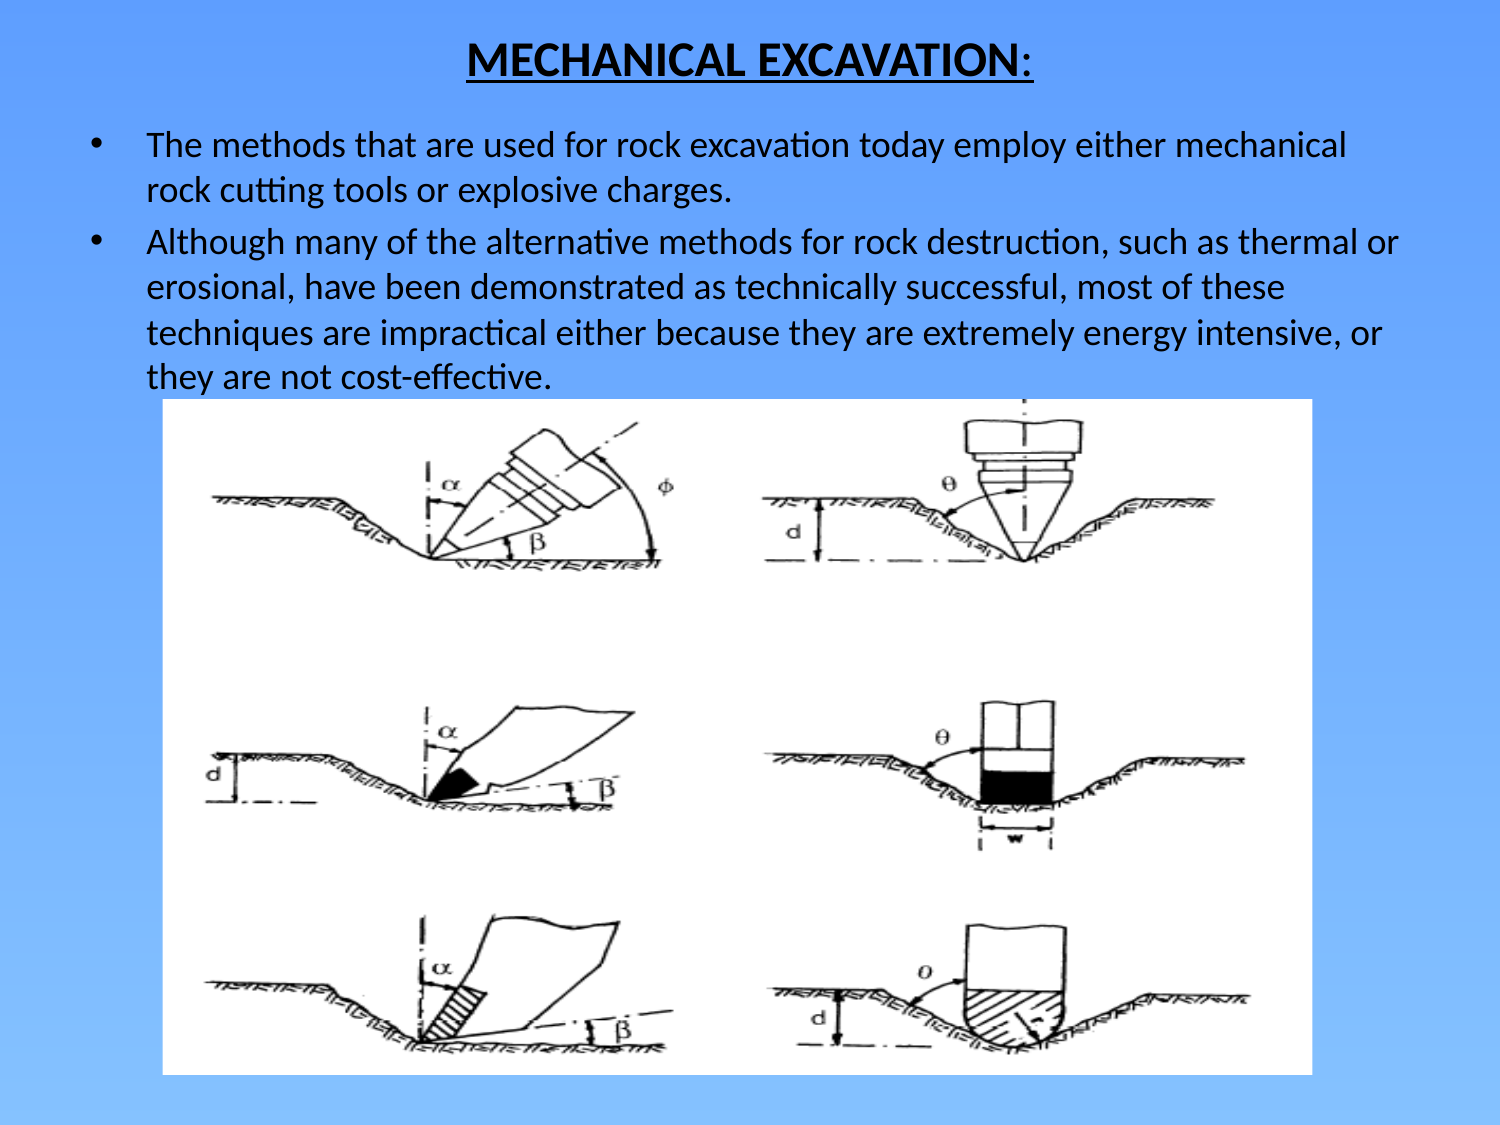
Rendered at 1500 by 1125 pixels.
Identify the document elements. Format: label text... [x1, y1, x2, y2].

title MECHANICAL EXCAVATION: [75, 10, 1425, 104]
picture [162, 399, 1313, 1076]
list The methods that are used for rock excavation today employ either mechanical rock cutting tools or explosive charges. Although many of the alternative methods for rock destruction, such as thermal or erosional, have been demonstrated as technically successful, most of these techniques are impractical either because they are extremely energy intensive, or they are not cost-effective. [75, 112, 1425, 413]
